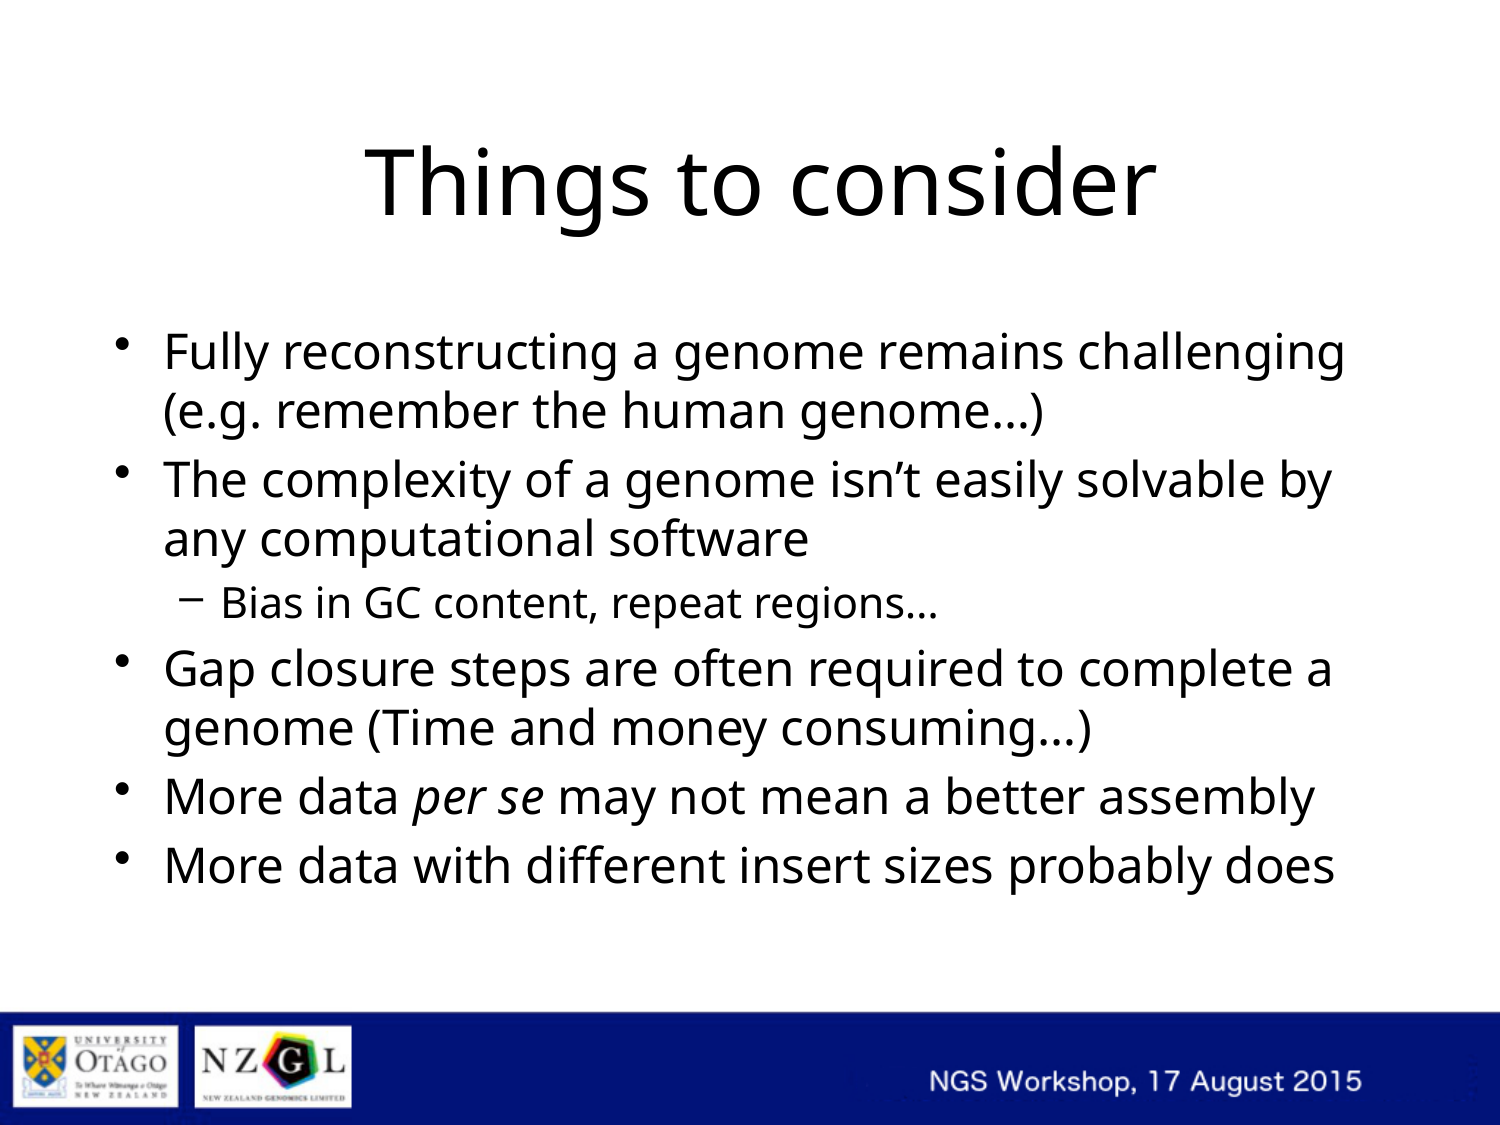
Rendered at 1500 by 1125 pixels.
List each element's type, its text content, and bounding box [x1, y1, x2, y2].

picture [0, 0, 1500, 1125]
title Things to consider [98, 85, 1425, 274]
list Fully reconstructing a genome remains challenging (e.g. remember the human genome…) The complexity of a genome isn’t easily solvable by any computational software Bias in GC content, repeat regions… Gap closure steps are often required to complete a genome (Time and money consuming…) More data per se may not mean a better assembly More data with different insert sizes probably does [98, 312, 1426, 913]
